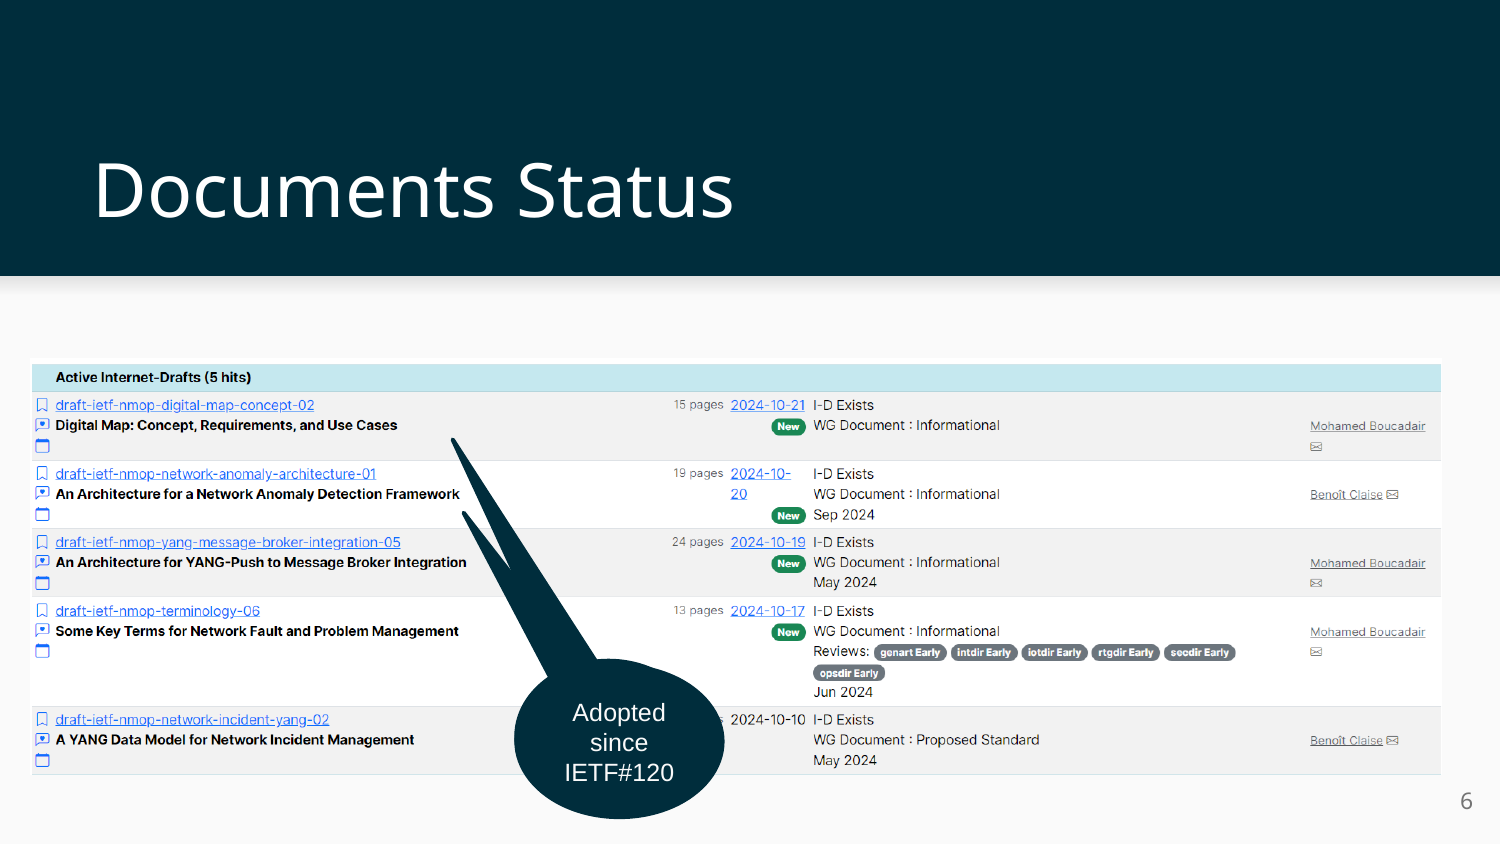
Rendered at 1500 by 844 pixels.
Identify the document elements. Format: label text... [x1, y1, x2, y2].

slide_number 6 [1432, 775, 1489, 830]
picture [632, 706, 637, 721]
text_box Adopted since IETF#120 [531, 784, 708, 820]
title Documents Status [77, 35, 1427, 248]
picture [589, 764, 602, 776]
picture [606, 764, 617, 776]
picture [574, 764, 586, 776]
picture [29, 358, 1442, 776]
